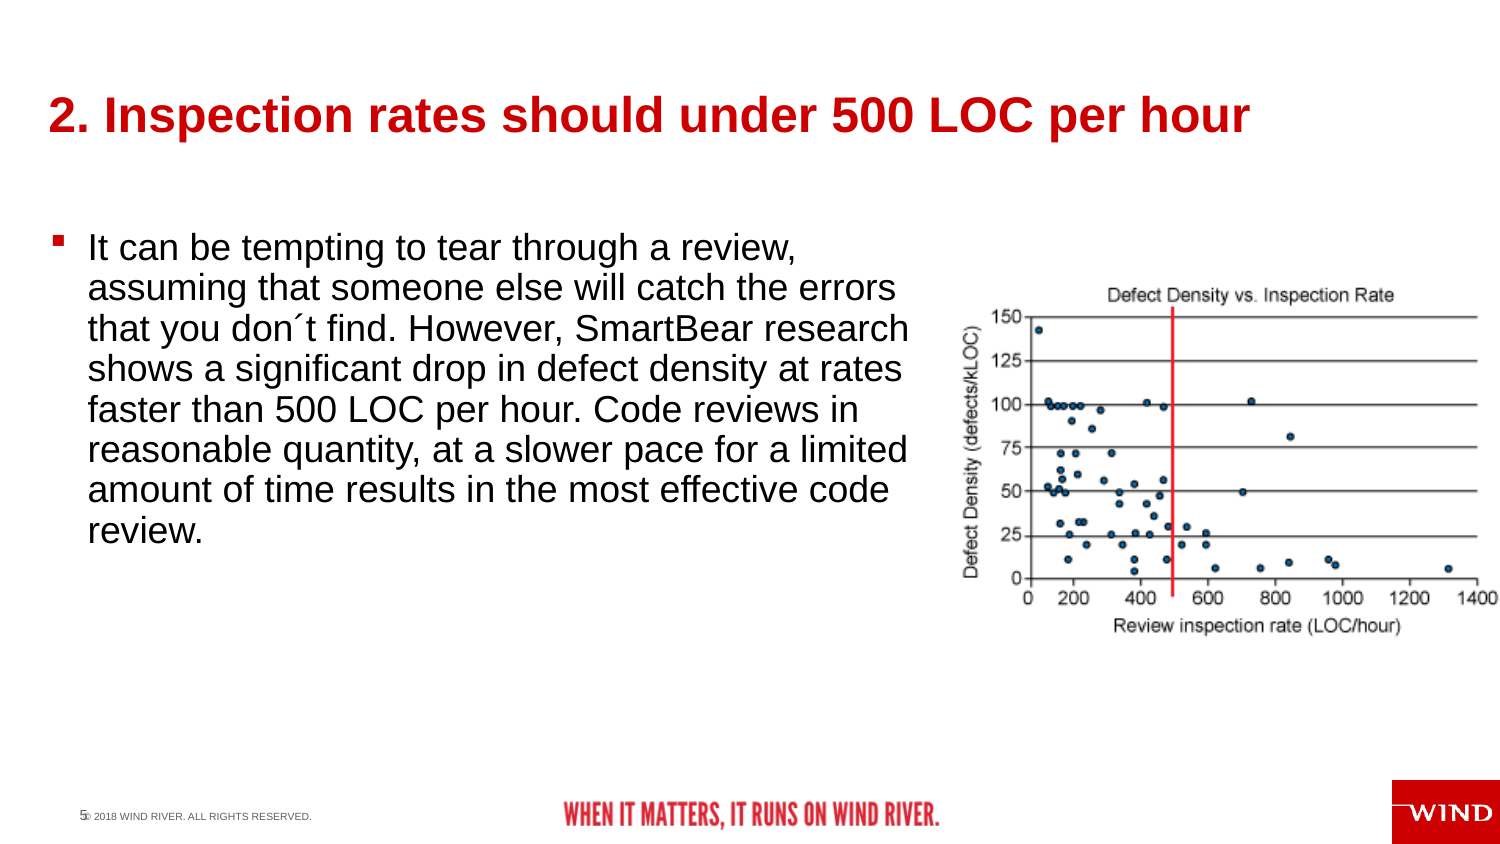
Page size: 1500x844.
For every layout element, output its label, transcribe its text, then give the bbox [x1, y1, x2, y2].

picture [1392, 780, 1500, 844]
picture [960, 284, 1500, 639]
title 2. Inspection rates should under 500 LOC per hour [48, 91, 1455, 144]
list It can be tempting to tear through a review, assuming that someone else will catch the errors that you don´t find. However, SmartBear research shows a significant drop in defect density at rates faster than 500 LOC per hour. Code reviews in reasonable quantity, at a slower pace for a limited amount of time results in the most effective code review. [49, 227, 931, 555]
